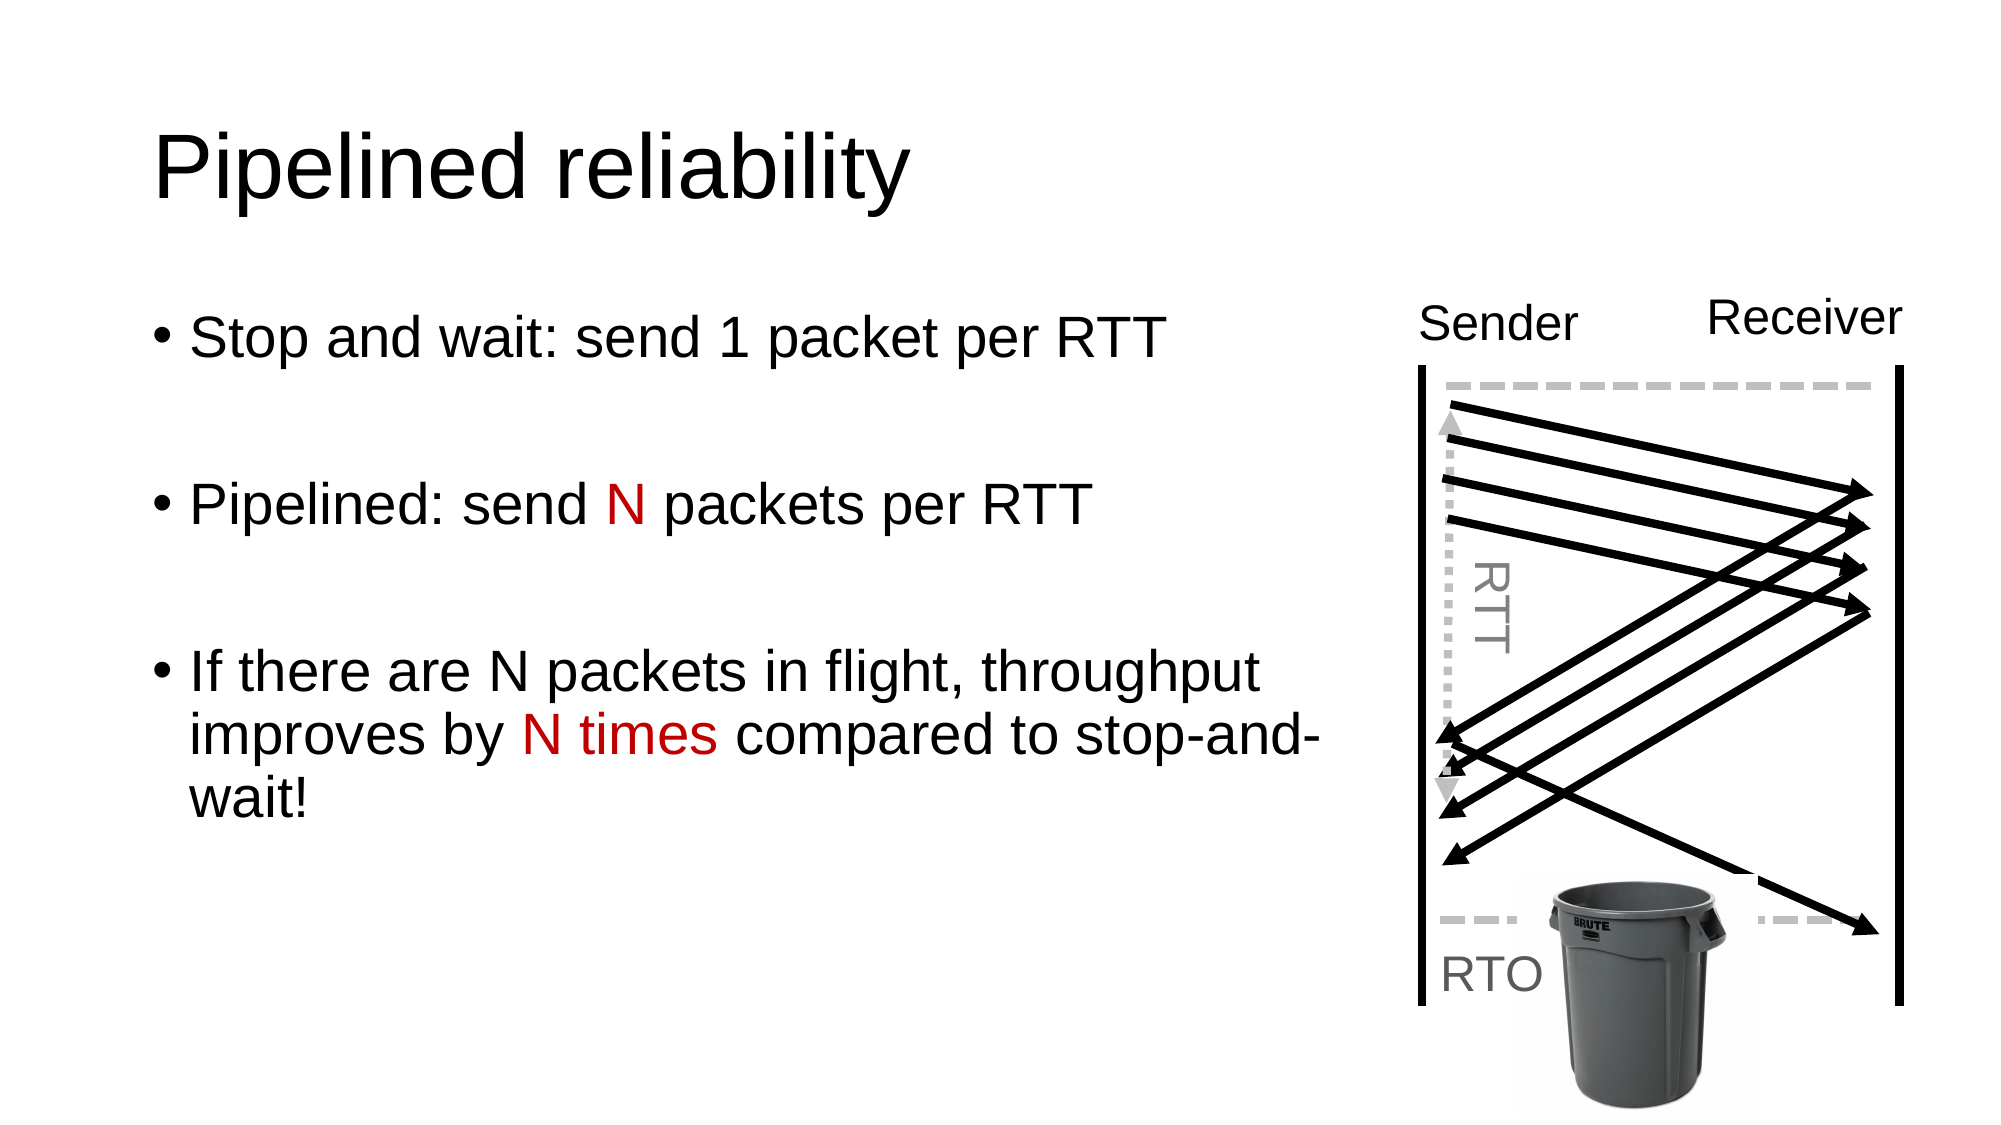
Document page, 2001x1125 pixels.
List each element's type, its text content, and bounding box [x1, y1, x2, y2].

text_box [1447, 437, 1872, 518]
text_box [1442, 478, 1866, 518]
text_box Sender [1403, 283, 1630, 358]
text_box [1438, 566, 1866, 819]
list Stop and wait: send 1 packet per RTT Pipelined: send N packets per RTT If there are N packets in flight, throughput improves by N times compared to stop-and-wait! [137, 299, 1384, 1115]
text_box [1441, 612, 1870, 866]
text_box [1435, 491, 1863, 744]
text_box RTO [1425, 934, 1517, 1009]
title Pipelined reliability [137, 59, 1863, 278]
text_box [1446, 410, 1451, 478]
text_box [1452, 743, 1880, 935]
text_box Receiver [1691, 277, 1943, 352]
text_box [1863, 518, 1872, 610]
picture [1517, 874, 1758, 1115]
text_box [1450, 404, 1874, 496]
